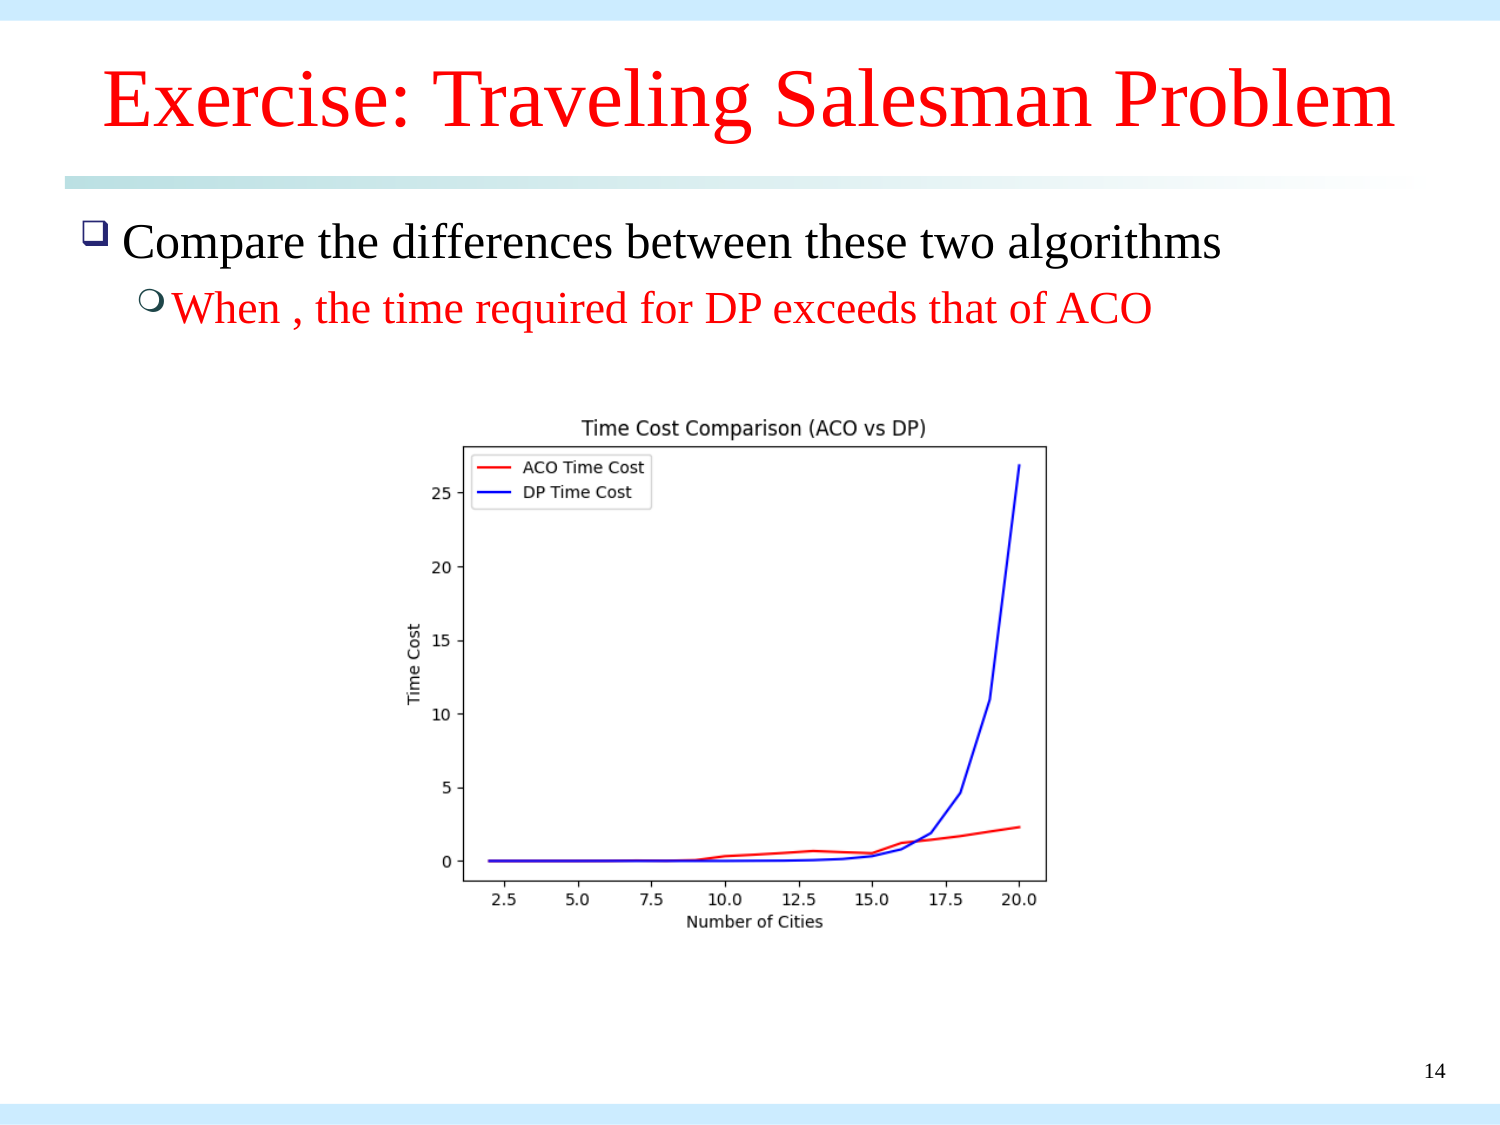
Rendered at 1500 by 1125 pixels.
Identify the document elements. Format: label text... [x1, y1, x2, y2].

title Exercise: Traveling Salesman Problem [74, 20, 1426, 166]
picture [368, 378, 1121, 943]
slide_number 14 [1074, 1048, 1461, 1105]
